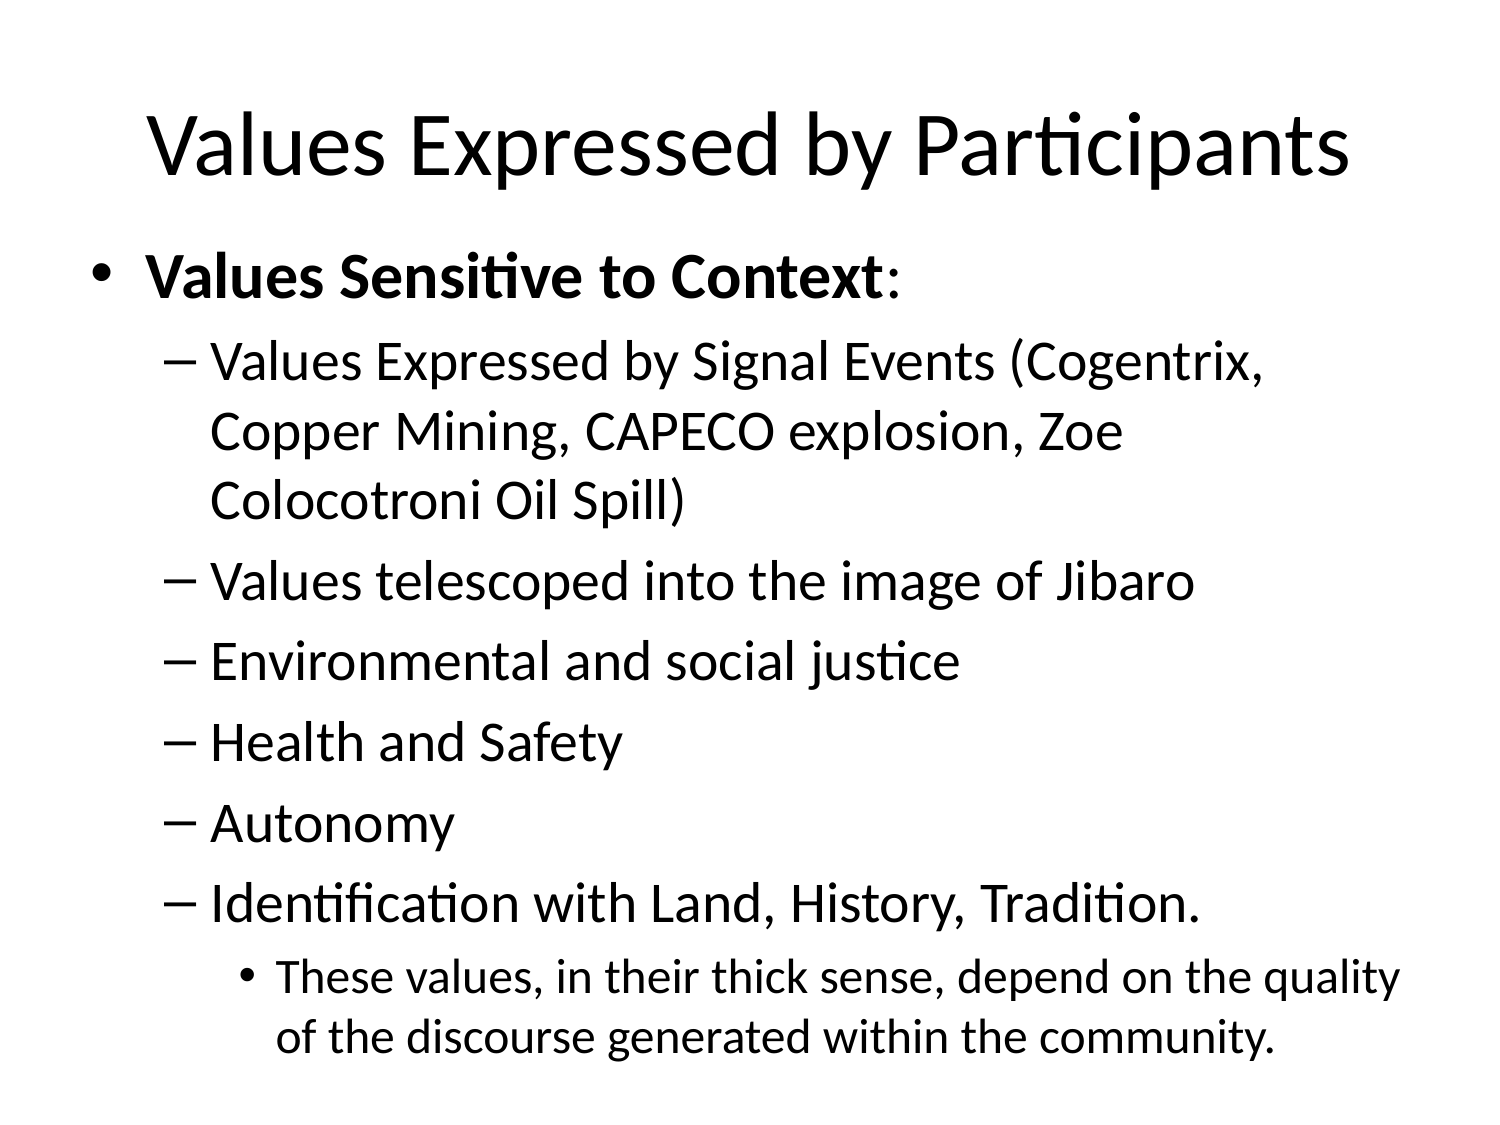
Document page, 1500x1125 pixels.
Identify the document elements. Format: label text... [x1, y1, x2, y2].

title Values Expressed by Participants [75, 45, 1425, 224]
list Values Sensitive to Context: Values Expressed by Signal Events (Cogentrix, Copper Mining, CAPECO explosion, Zoe Colocotroni Oil Spill) Values telescoped into the image of Jibaro Environmental and social justice Health and Safety Autonomy Identification with Land, History, Tradition. These values, in their thick sense, depend on the quality of the discourse generated within the community. [75, 224, 1425, 1100]
